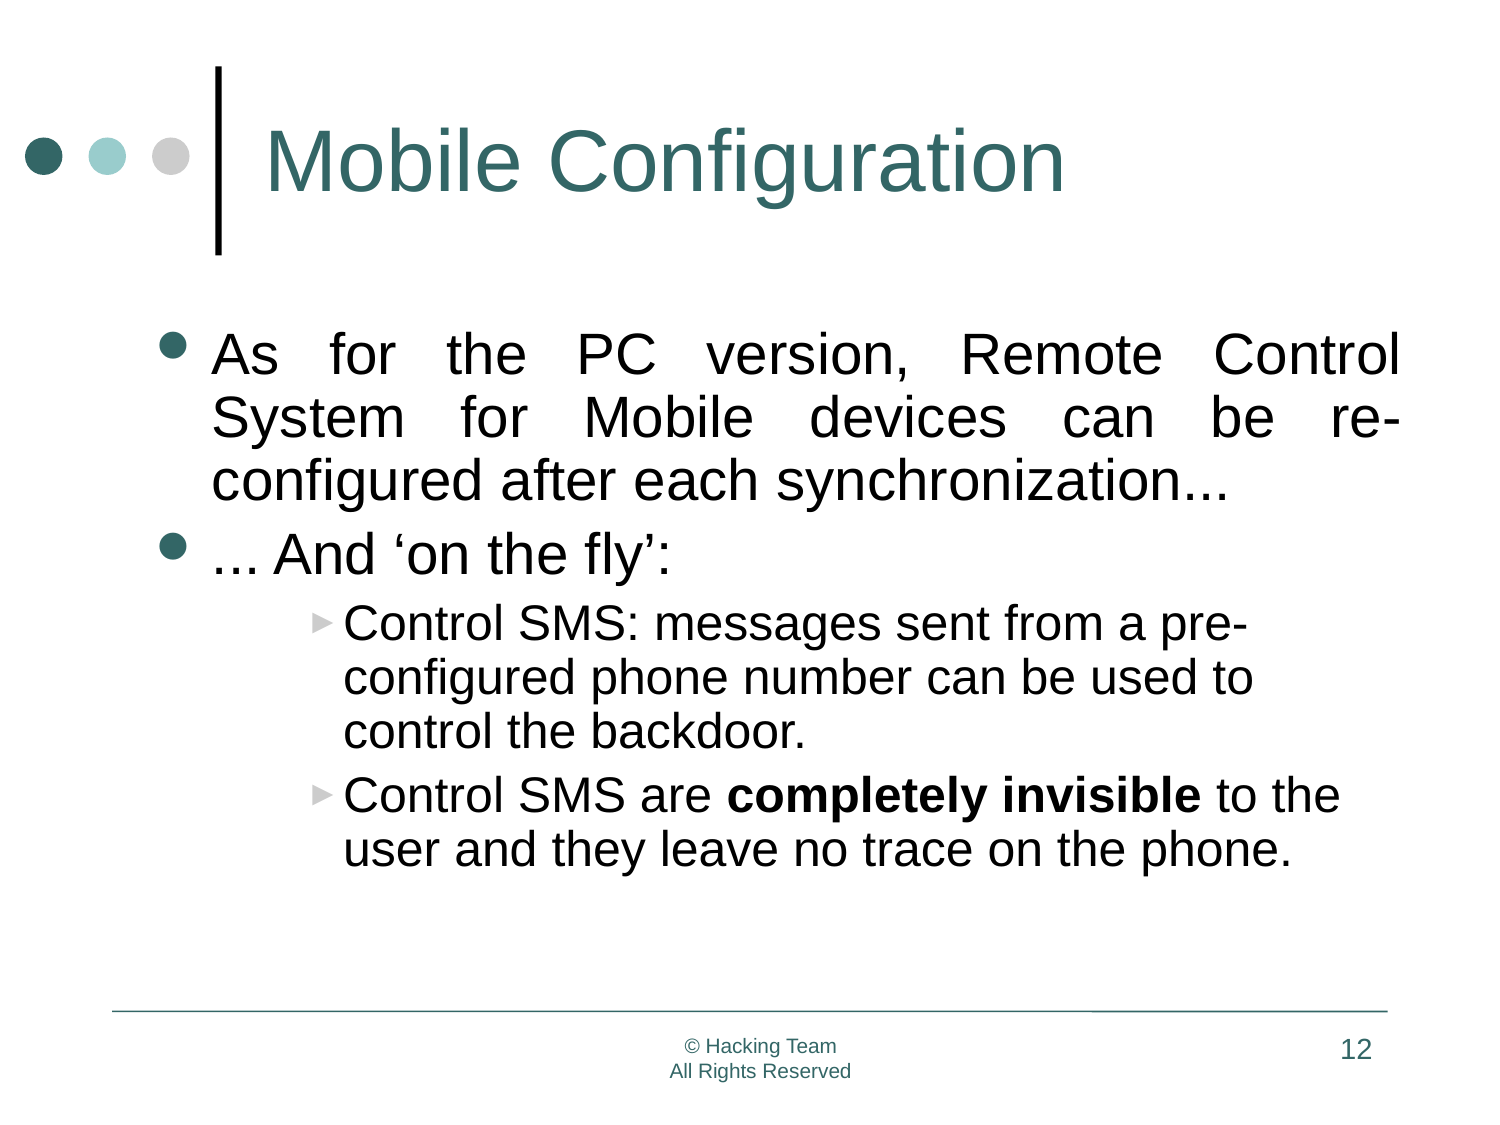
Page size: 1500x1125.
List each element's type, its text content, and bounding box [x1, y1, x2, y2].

list As for the PC version, Remote Control System for Mobile devices can be re-configured after each synchronization... ... And ‘on the fly’: Control SMS: messages sent from a pre-configured phone number can be used to control the backdoor. Control SMS are completely invisible to the user and they leave no trace on the phone. [140, 316, 1419, 880]
slide_number 12 [1174, 1022, 1388, 1099]
footer © Hacking Team All Rights Reserved [522, 1024, 999, 1101]
title Mobile Configuration [249, 30, 1466, 282]
